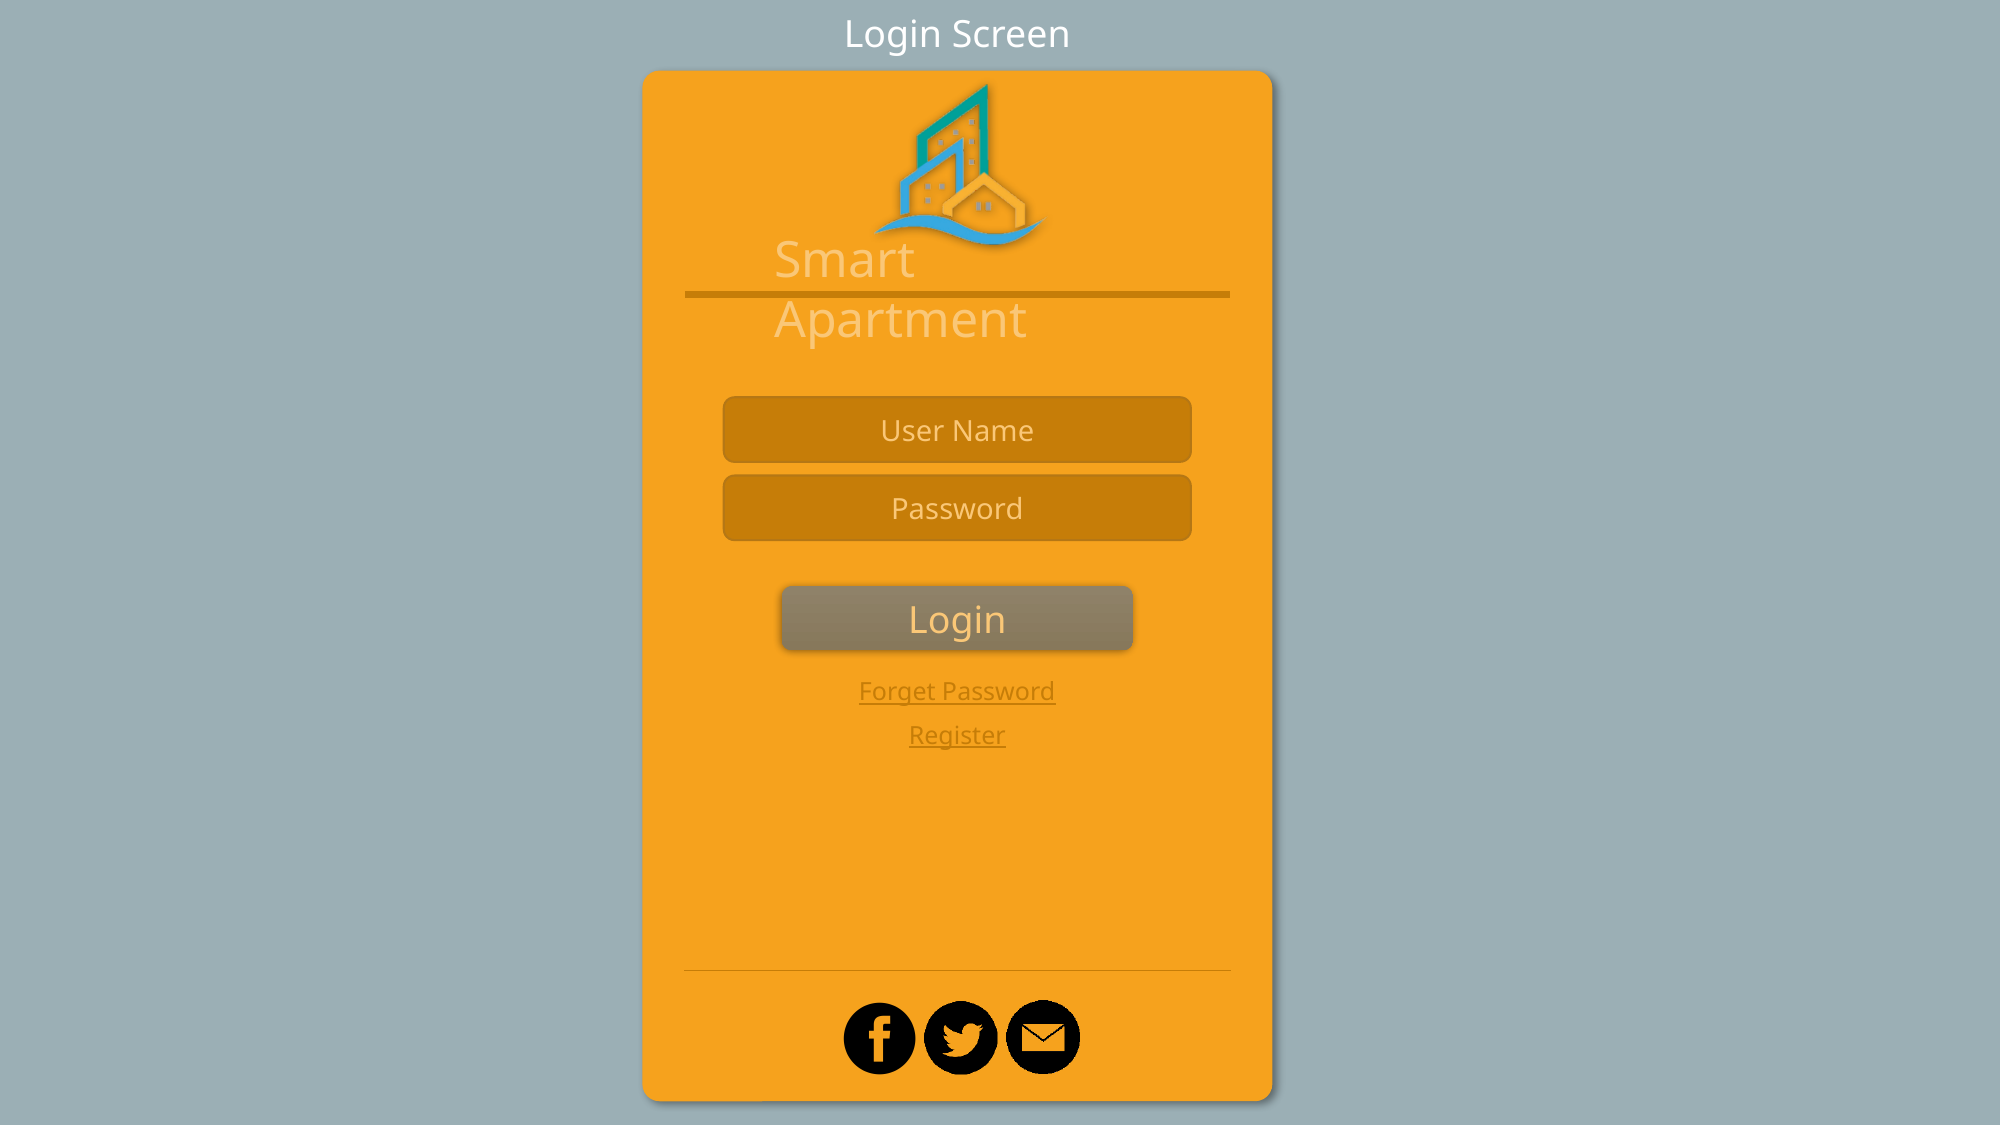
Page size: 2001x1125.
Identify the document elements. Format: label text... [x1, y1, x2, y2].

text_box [835, 992, 1080, 1083]
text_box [642, 70, 1273, 1102]
text_box Login Screen [828, 3, 1086, 63]
